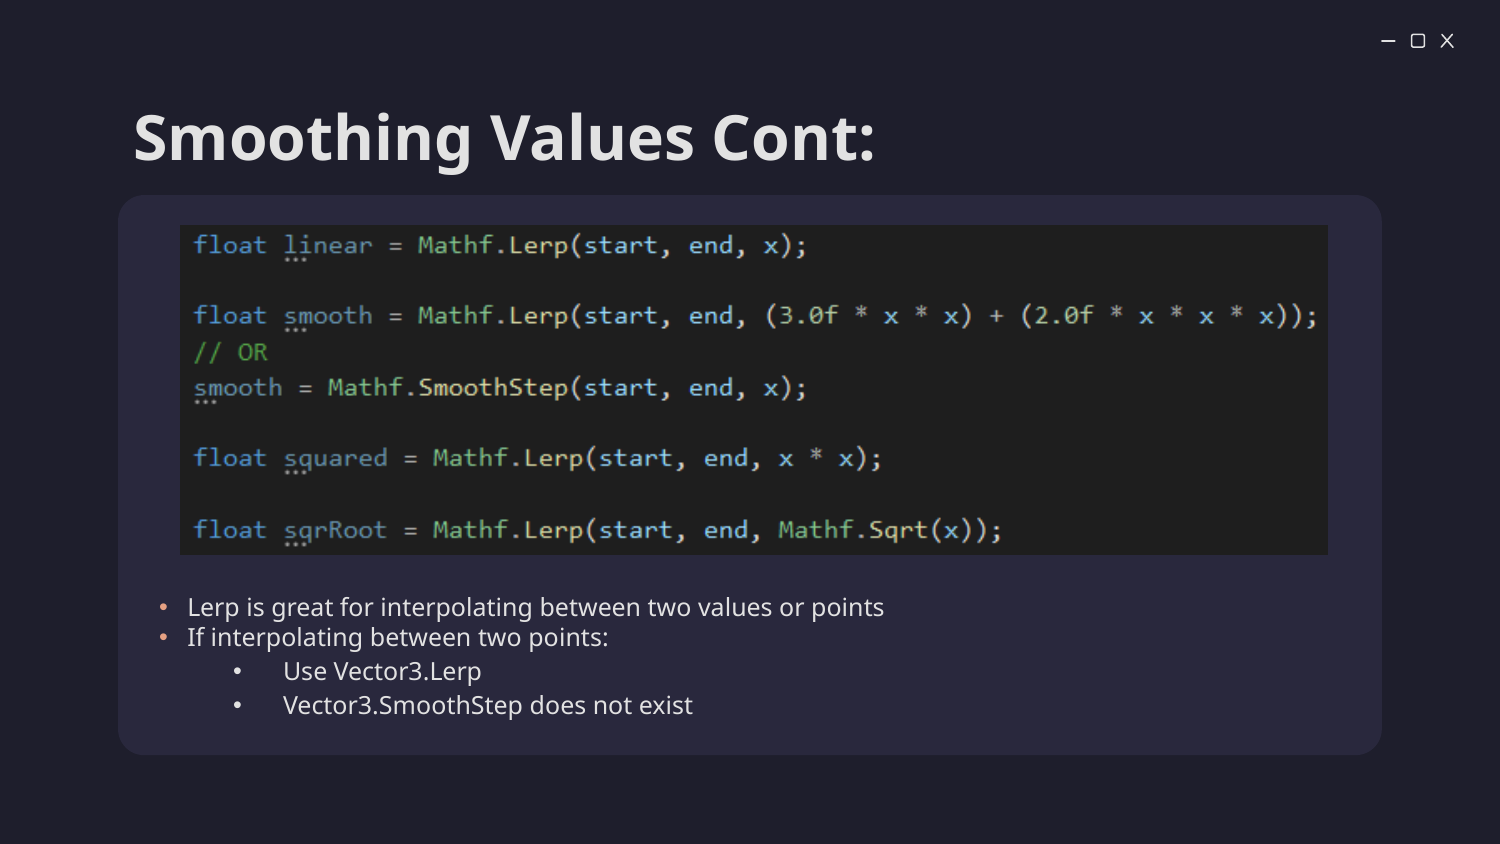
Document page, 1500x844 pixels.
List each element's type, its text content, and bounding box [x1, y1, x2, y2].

list Lerp is great for interpolating between two values or points If interpolating between two points: Use Vector3.Lerp Vector3.SmoothStep does not exist [118, 561, 1382, 750]
title Smoothing Values Cont: [118, 88, 1382, 183]
picture [179, 225, 1328, 556]
